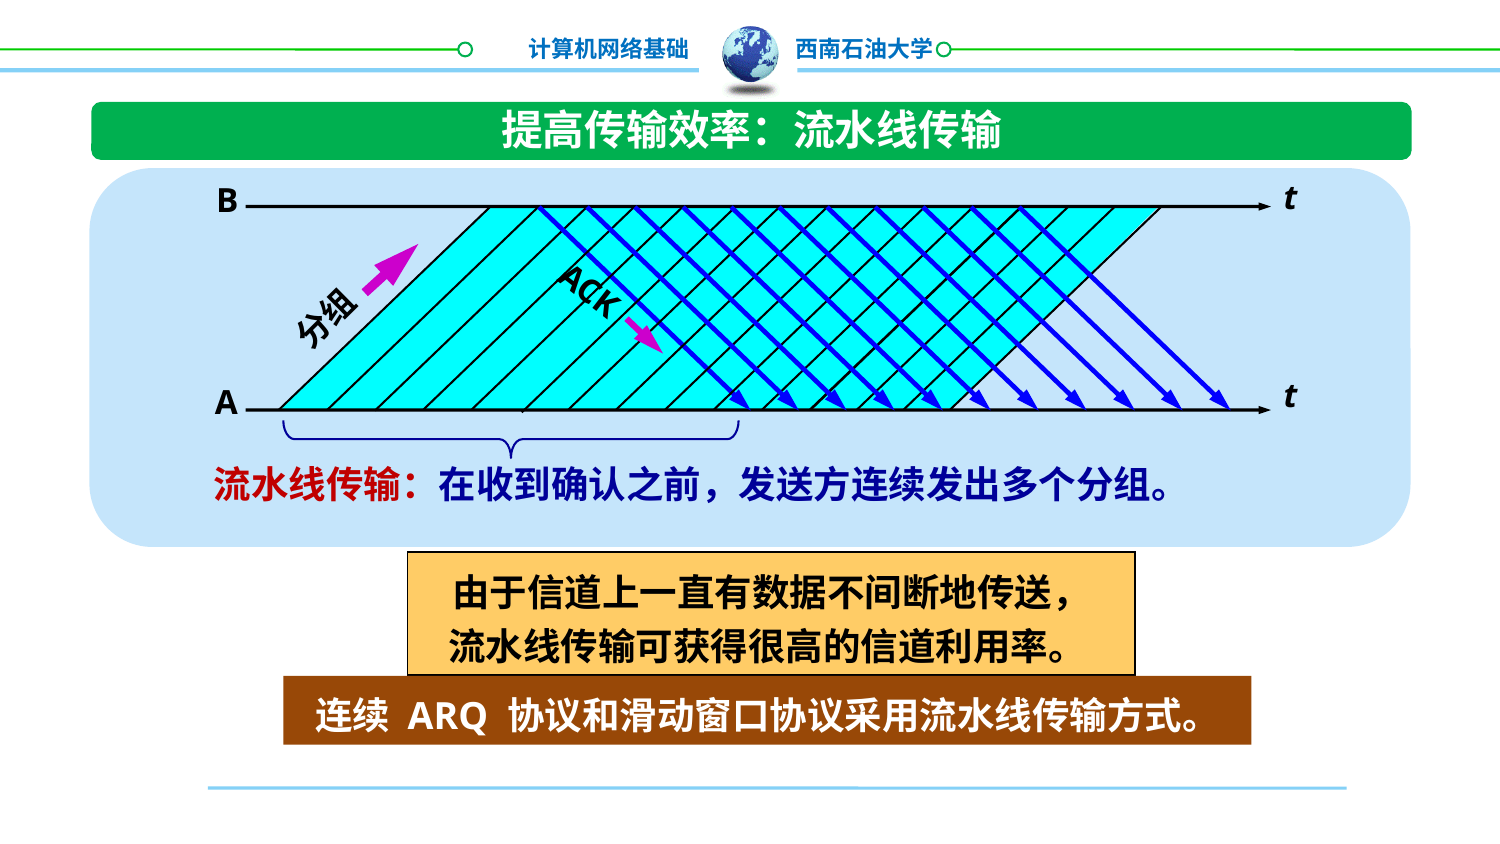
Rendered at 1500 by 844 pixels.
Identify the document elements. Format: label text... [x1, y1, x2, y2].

text_box 连续 ARQ 协议和滑动窗口协议采用流水线传输方式。 [283, 675, 1252, 745]
text_box 流水线传输：在收到确认之前，发送方连续发出多个分组。 [198, 453, 1204, 514]
text_box [289, 438, 733, 453]
picture [720, 24, 780, 96]
text_box [87, 165, 1413, 550]
text_box 由于信道上一直有数据不间断地传送， 流水线传输可获得很高的信道利用率。 [407, 552, 1135, 675]
text_box [91, 101, 486, 160]
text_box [198, 168, 1313, 430]
text_box 提高传输效率：流水线传输 [486, 96, 1017, 162]
text_box [1017, 101, 1412, 160]
